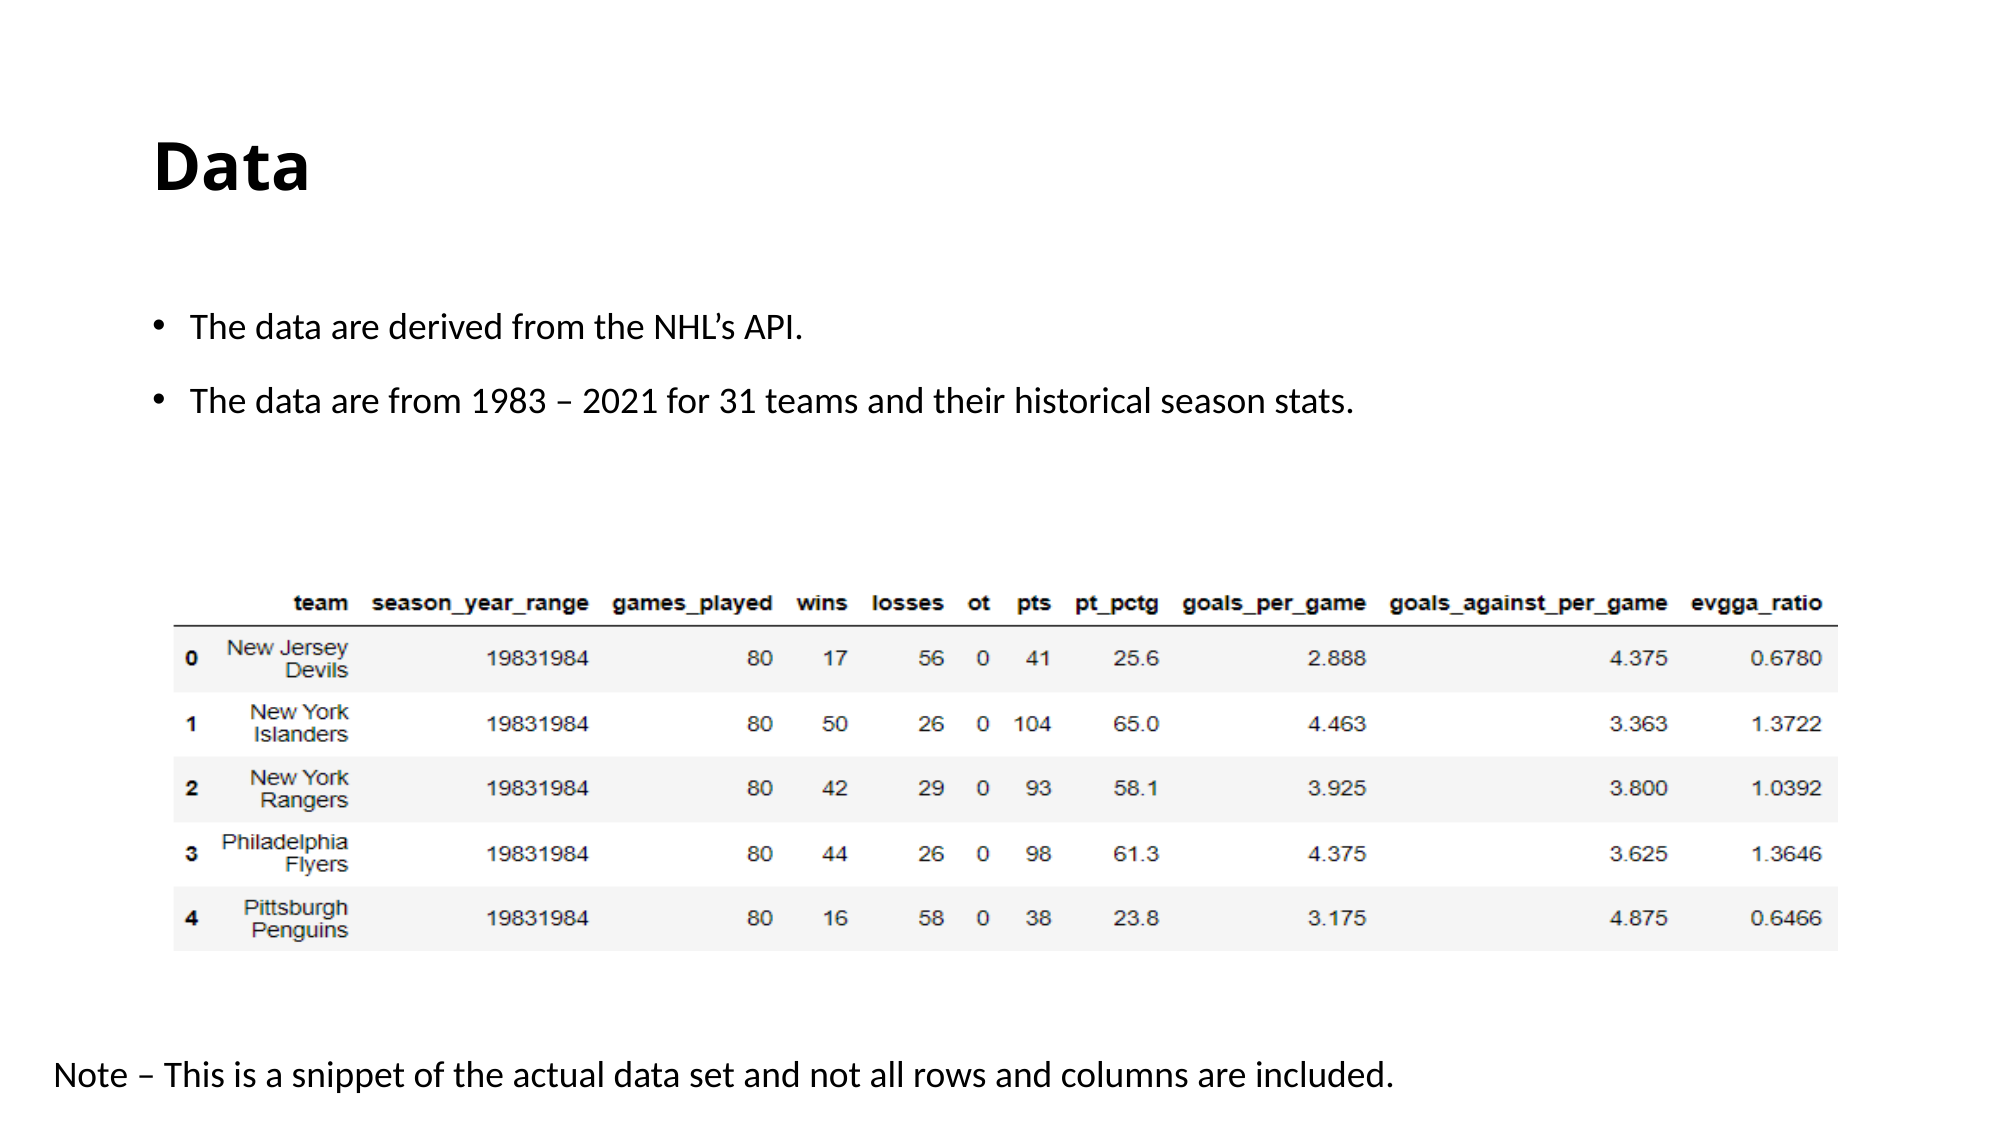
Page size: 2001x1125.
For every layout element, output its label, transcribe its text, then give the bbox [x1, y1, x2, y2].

title Data [137, 59, 1863, 278]
text_box Note – This is a snippet of the actual data set and not all rows and columns are included. [38, 1042, 1944, 1103]
picture [162, 582, 1838, 951]
list The data are derived from the NHL’s API. The data are from 1983 – 2021 for 31 teams and their historical season stats. [137, 299, 1863, 1014]
